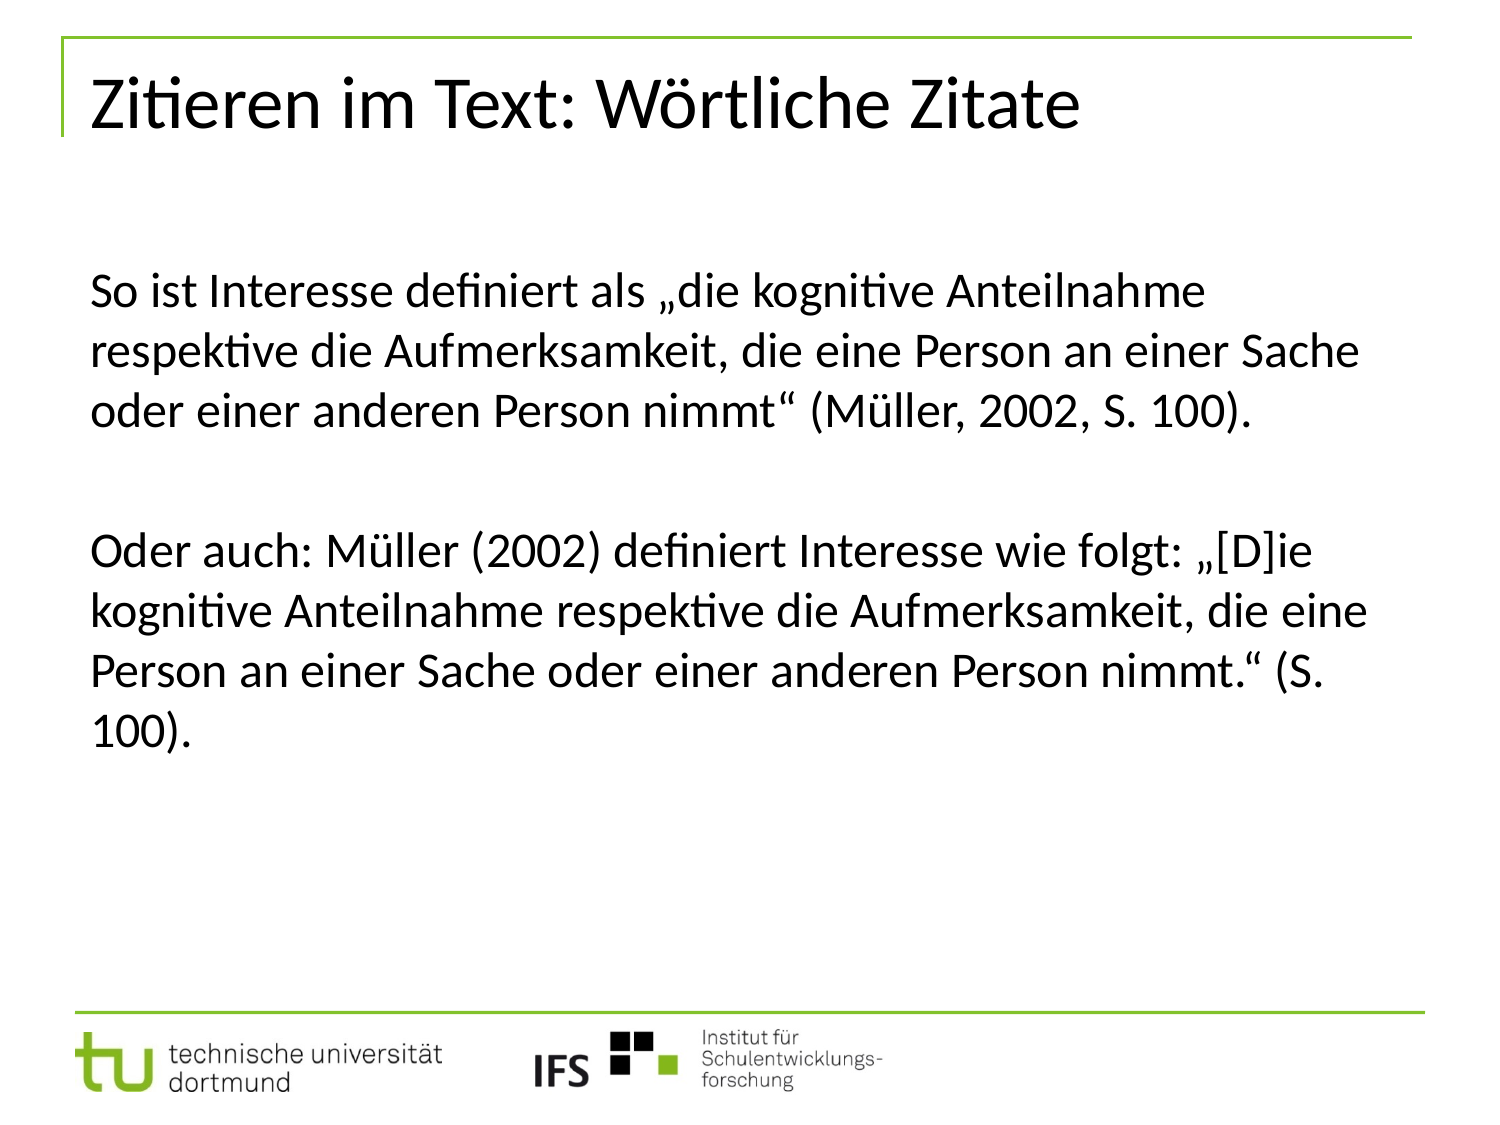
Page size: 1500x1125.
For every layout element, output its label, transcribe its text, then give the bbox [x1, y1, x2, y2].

picture [75, 1032, 442, 1092]
title Zitieren im Text: Wörtliche Zitate [75, 45, 1425, 233]
picture [525, 1023, 888, 1100]
list So ist Interesse definiert als „die kognitive Anteilnahme respektive die Aufmerksamkeit, die eine Person an einer Sache oder einer anderen Person nimmt“ (Müller, 2002, S. 100). Oder auch: Müller (2002) definiert Interesse wie folgt: „[D]ie kognitive Anteilnahme respektive die Aufmerksamkeit, die eine Person an einer Sache oder einer anderen Person nimmt.“ (S. 100). [75, 249, 1425, 993]
